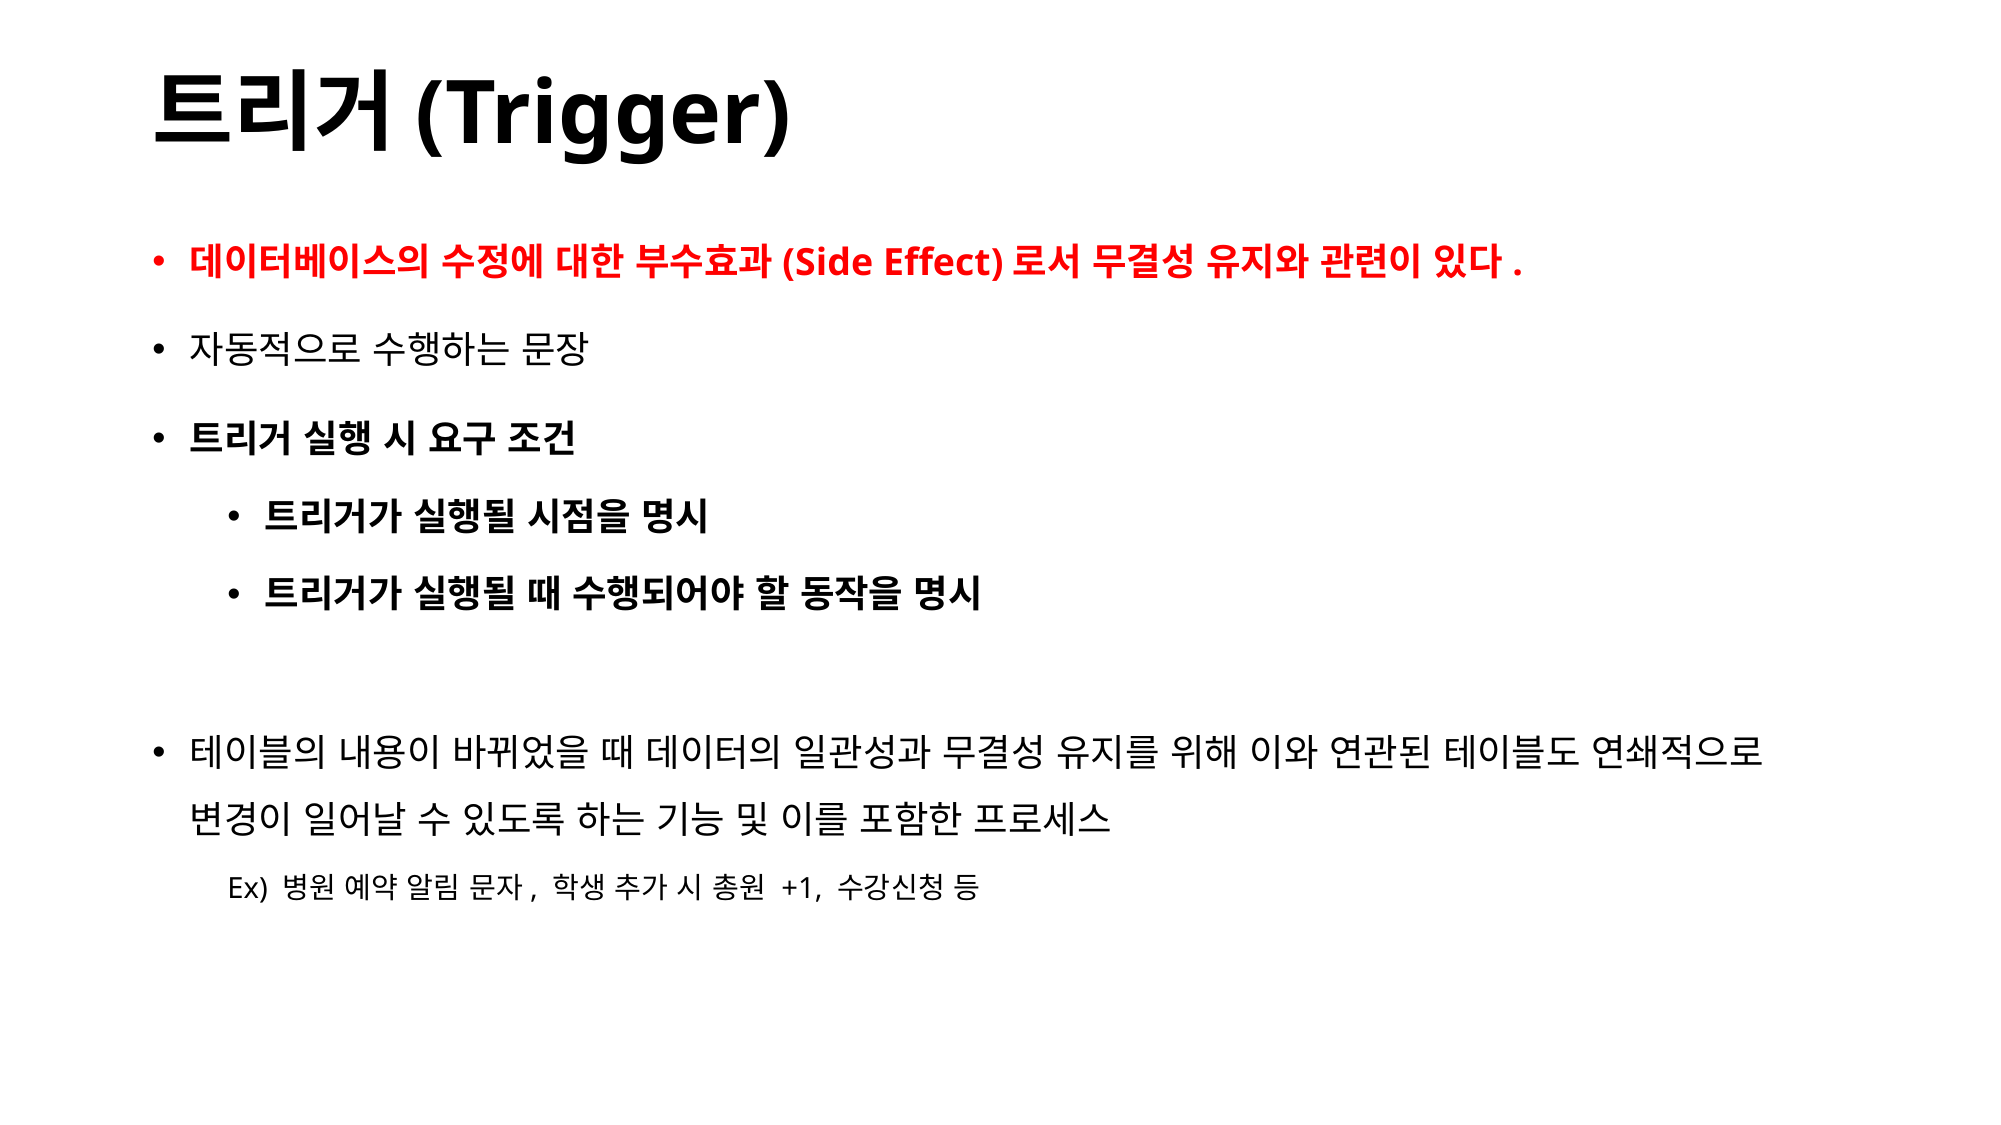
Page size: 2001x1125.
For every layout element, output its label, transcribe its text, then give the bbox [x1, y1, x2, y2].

title 트리거(Trigger) [137, 59, 1863, 170]
list 데이터베이스의 수정에 대한 부수효과(Side Effect)로서 무결성 유지와 관련이 있다. 자동적으로 수행하는 문장 트리거 실행 시 요구 조건 트리거가 실행될 시점을 명시 트리거가 실행될 때 수행되어야 할 동작을 명시 테이블의 내용이 바뀌었을 때 데이터의 일관성과 무결성 유지를 위해 이와 연관된 테이블도 연쇄적으로 변경이 일어날 수 있도록 하는 기능 및 이를 포함한 프로세스 Ex) 병원 예약 알림 문자, 학생 추가 시 총원 +1, 수강신청 등 [137, 207, 1863, 1014]
